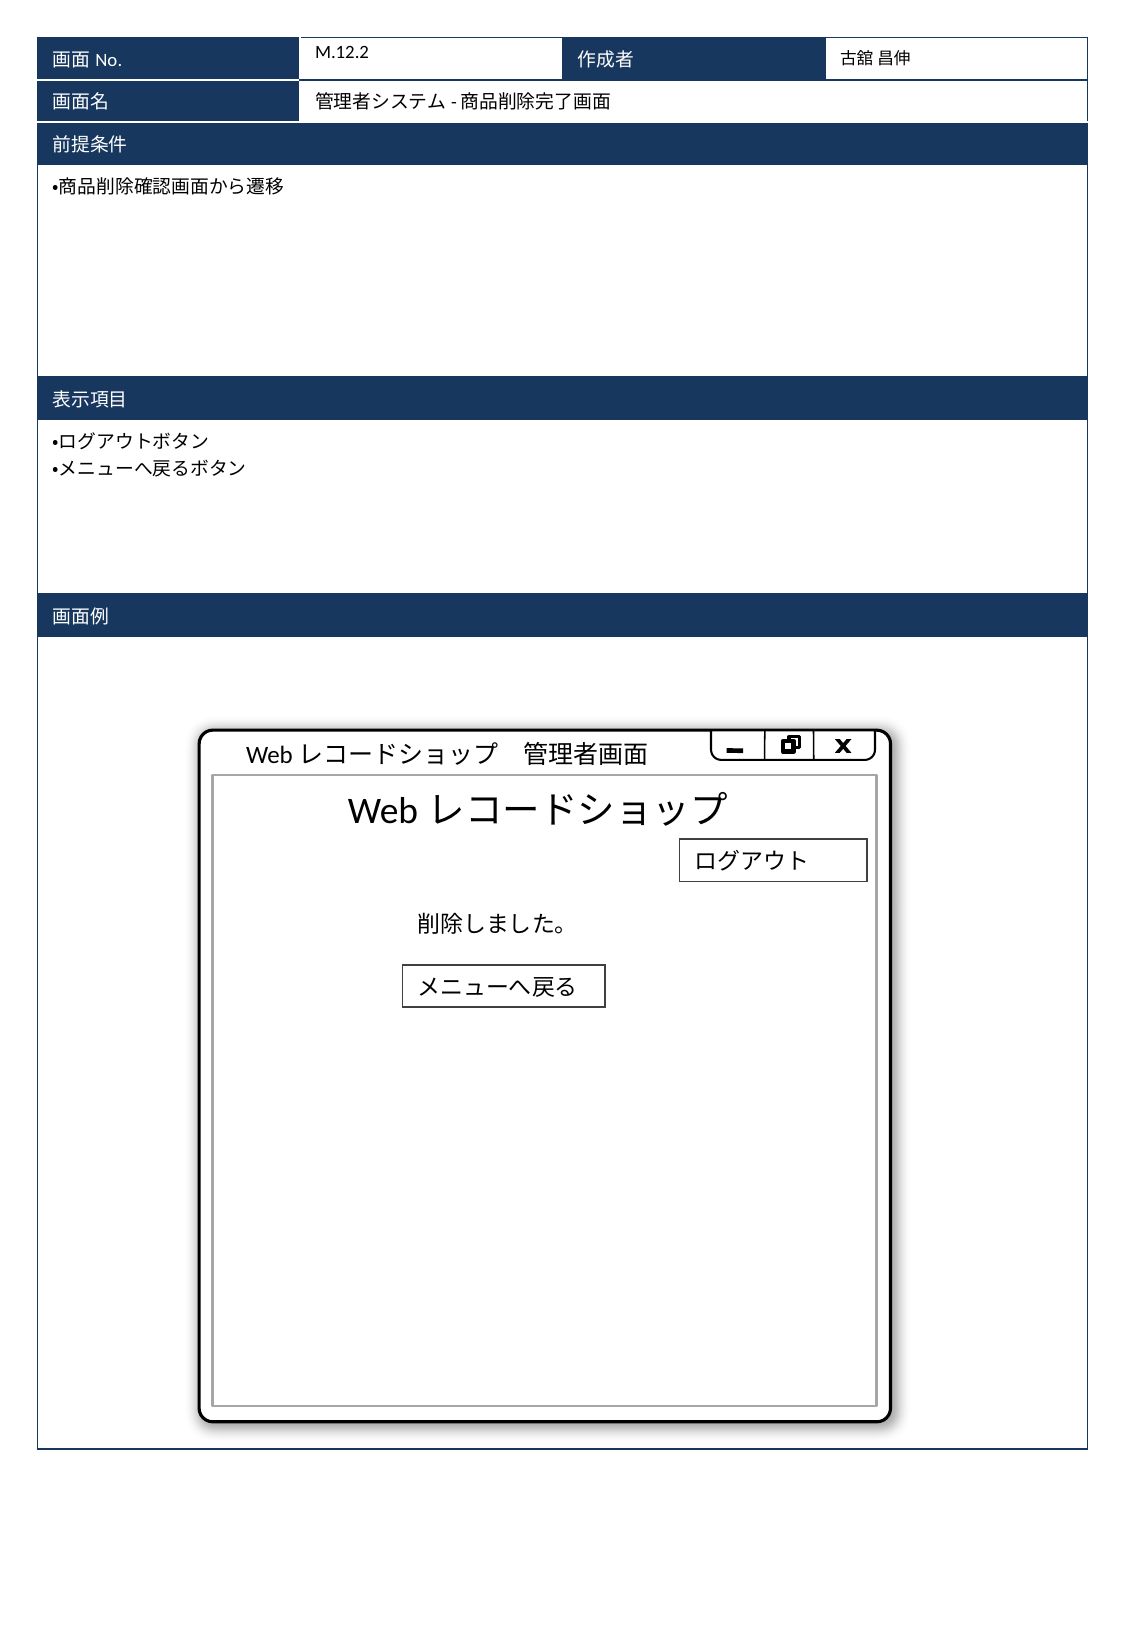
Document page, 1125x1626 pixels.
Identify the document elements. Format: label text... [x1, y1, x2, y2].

table_cell 管理者システム-商品削除完了画面 [301, 81, 1087, 121]
table_cell ・商品削除確認画面から遷移 [38, 165, 1087, 376]
table_cell 表示項目 [38, 378, 1087, 418]
table_header 作成者 [563, 38, 824, 79]
table_cell 前提条件 [38, 123, 1087, 163]
table_header M.12.2 [301, 38, 562, 79]
table_cell ・ユーザ名入力フォーム ・パスワード入力フォーム ・ログインボタン ・リセットボタン ・メニューへ戻るボタン [191, 723, 904, 1435]
table_header 古舘 昌伸 [826, 38, 1087, 79]
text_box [198, 729, 891, 1423]
table_cell 画面名 [38, 81, 299, 121]
table_cell 画面例 [38, 595, 1087, 635]
table_cell ・ログアウトボタン ・メニューへ戻るボタン [38, 420, 1087, 593]
table_cell [38, 637, 1087, 1448]
table_header 画面No. [38, 38, 299, 79]
